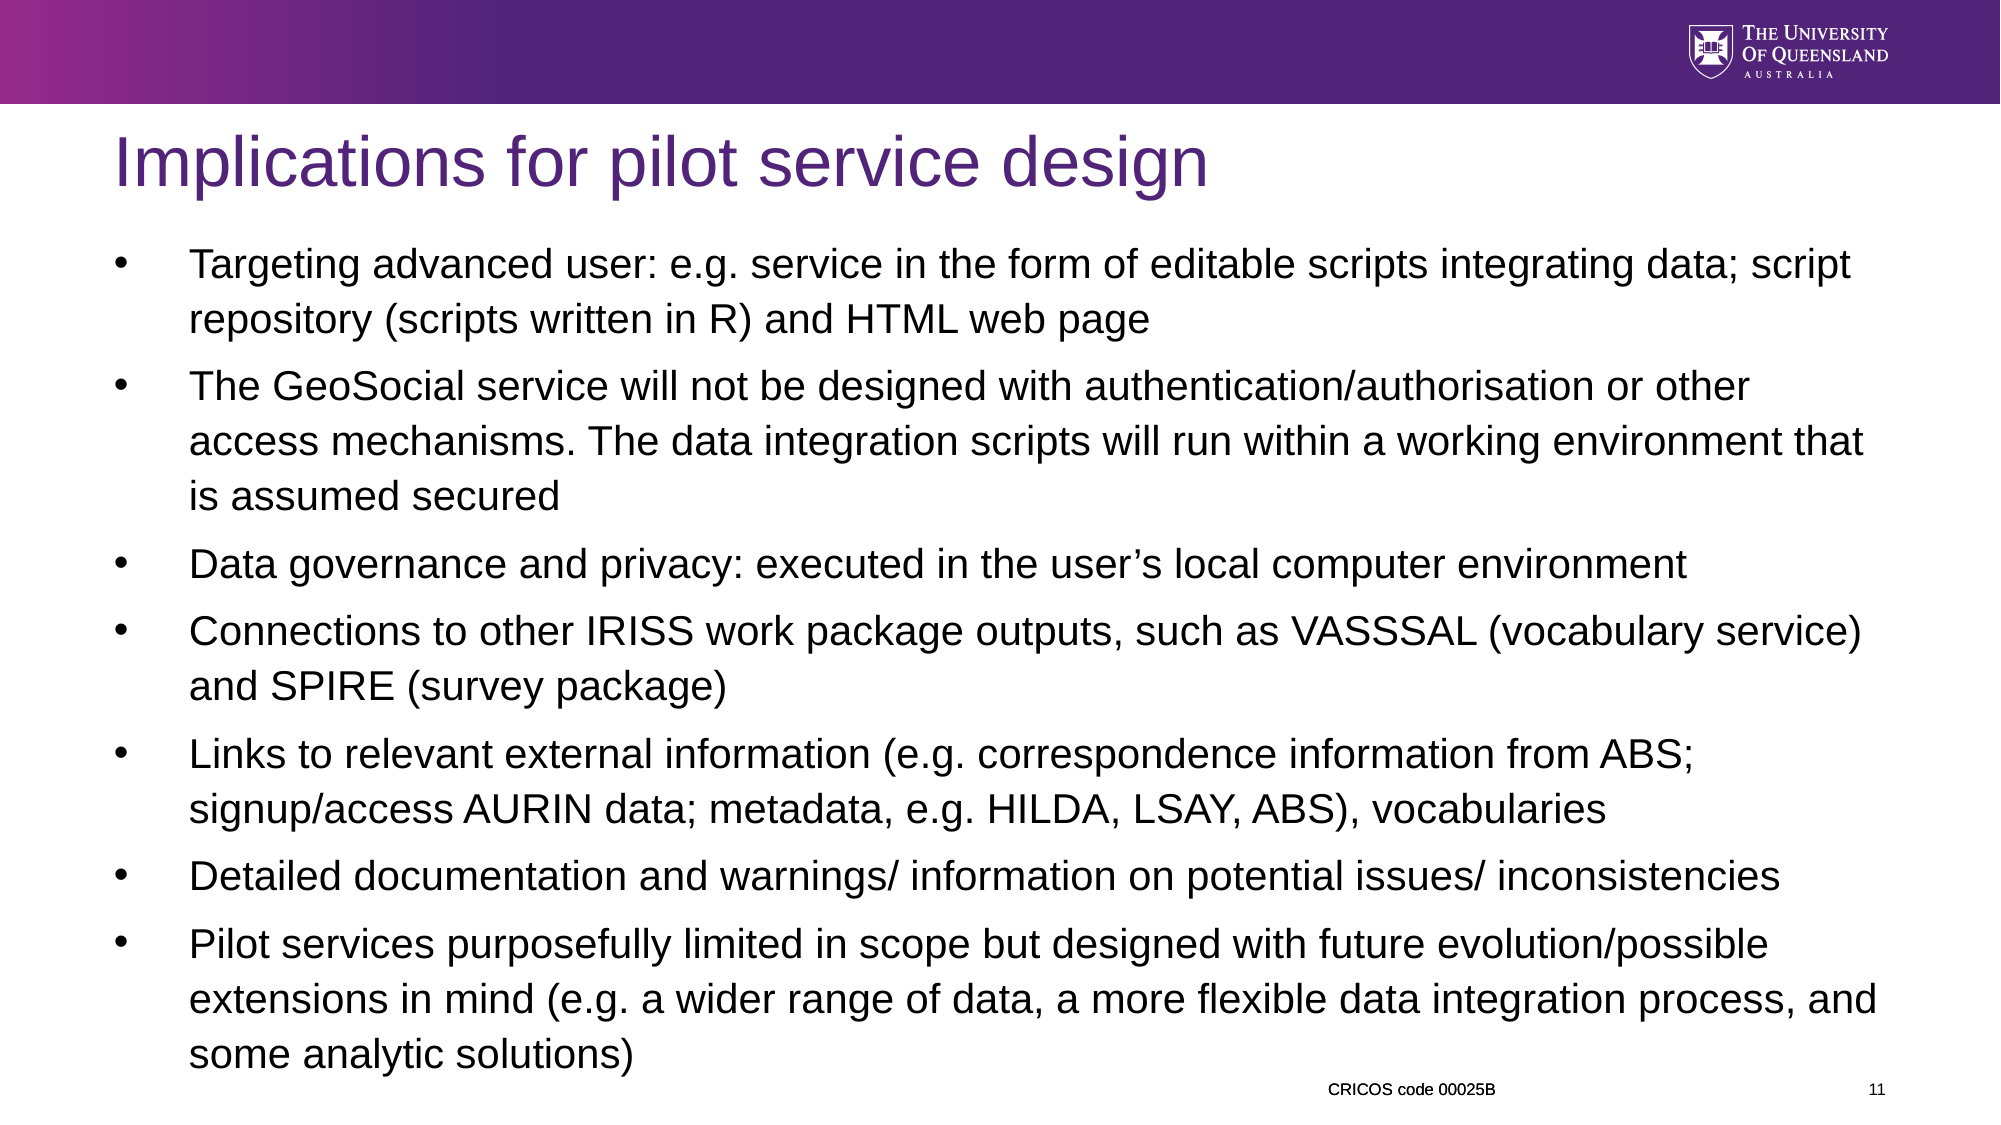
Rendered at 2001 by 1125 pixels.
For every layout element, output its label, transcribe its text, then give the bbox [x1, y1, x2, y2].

list Targeting advanced user: e.g. service in the form of editable scripts integrating data; script repository (scripts written in R) and HTML web page The GeoSocial service will not be designed with authentication/authorisation or other access mechanisms. The data integration scripts will run within a working environment that is assumed secured Data governance and privacy: executed in the user’s local computer environment Connections to other IRISS work package outputs, such as VASSSAL (vocabulary service) and SPIRE (survey package) Links to relevant external information (e.g. correspondence information from ABS; signup/access AURIN data; metadata, e.g. HILDA, LSAY, ABS), vocabularies Detailed documentation and warnings/ information on potential issues/ inconsistencies Pilot services purposefully limited in scope but designed with future evolution/possible extensions in mind (e.g. a wider range of data, a more flexible data integration process, and some analytic solutions) [114, 231, 1886, 965]
slide_number 11 [1838, 1069, 1886, 1109]
title Implications for pilot service design [114, 125, 1886, 203]
picture [1689, 25, 1888, 79]
